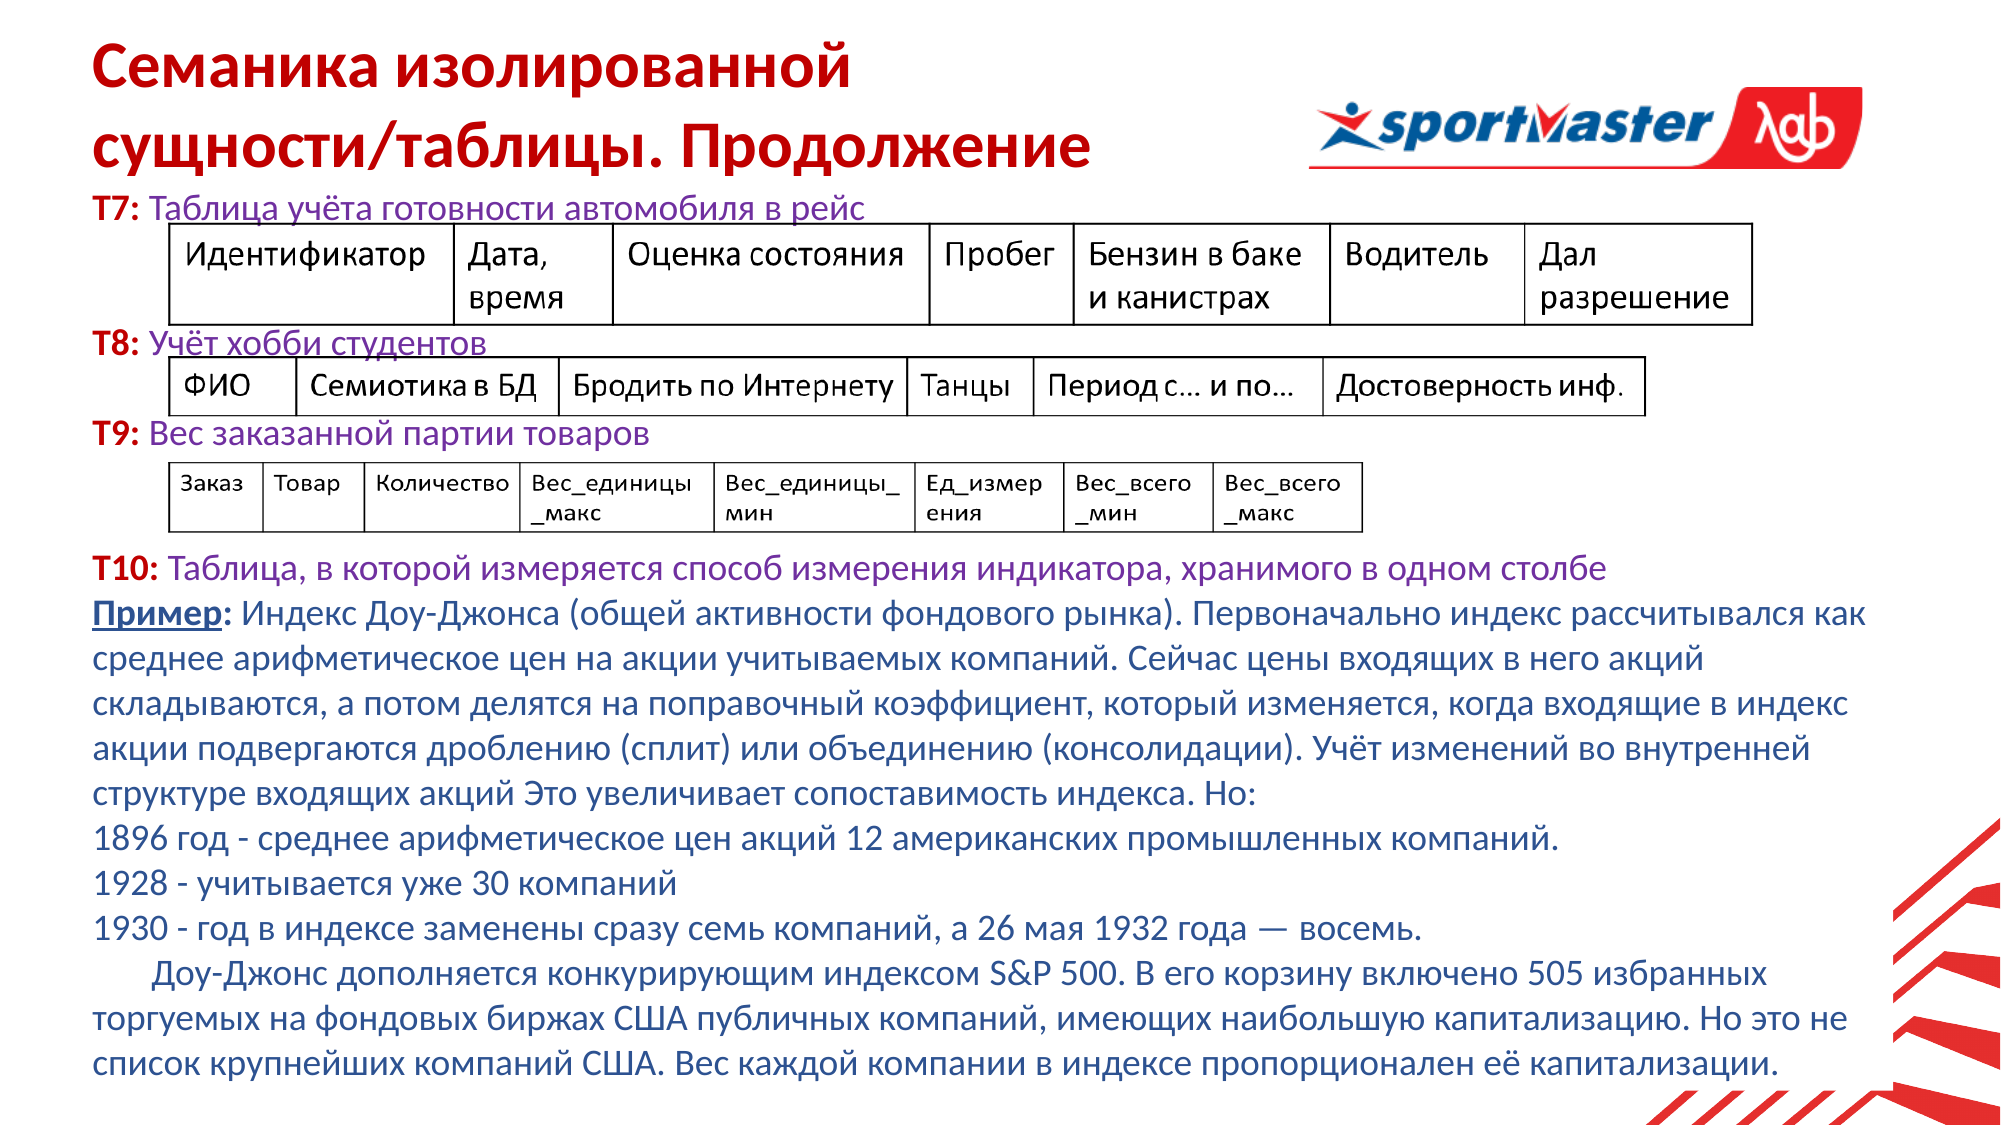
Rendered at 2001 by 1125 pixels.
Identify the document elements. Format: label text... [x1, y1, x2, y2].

picture [1609, 808, 2001, 1125]
picture [168, 459, 1364, 542]
text_box Т7: Таблица учёта готовности автомобиля в рейс Т8: Учёт хобби студентов Т9: Вес заказанной партии товаров Т10: Таблица, в которой измеряется способ измерения индикатора, хранимого в одном столбе Пример: Индекс Доу-Джонса (общей активности фондового рынка). Первоначально индекс рассчитывался как среднее арифметическое цен на акции учитываемых компаний. Сейчас цены входящих в него акций складываются, а потом делятся на поправочный коэффициент, который изменяется, когда входящие в индекс акции подвергаются дроблению (сплит) или объединению (консолидации). Учёт изменений во внутренней структуре входящих акций Это увеличивает сопоставимость индекса. Но: 1896 год - среднее арифметическое цен акций 12 американских промышленных компаний. 1928 - учитывается уже 30 компаний 1930 - год в индексе заменены сразу семь компаний, а 26 мая 1932 года — восемь. Доу-Джонс дополняется конкурирующим индексом S&P 500. В его корзину включено 505 избранных торгуемых на фондовых биржах США публичных компаний, имеющих наибольшую капитализацию. Но это не список крупнейших компаний США. Вес каждой компании в индексе пропорционален её капитализации. [77, 176, 1894, 1091]
picture [168, 218, 1754, 341]
text_box Семаника изолированной сущности/таблицы. Продолжение [77, 13, 1216, 176]
picture [168, 352, 1647, 426]
